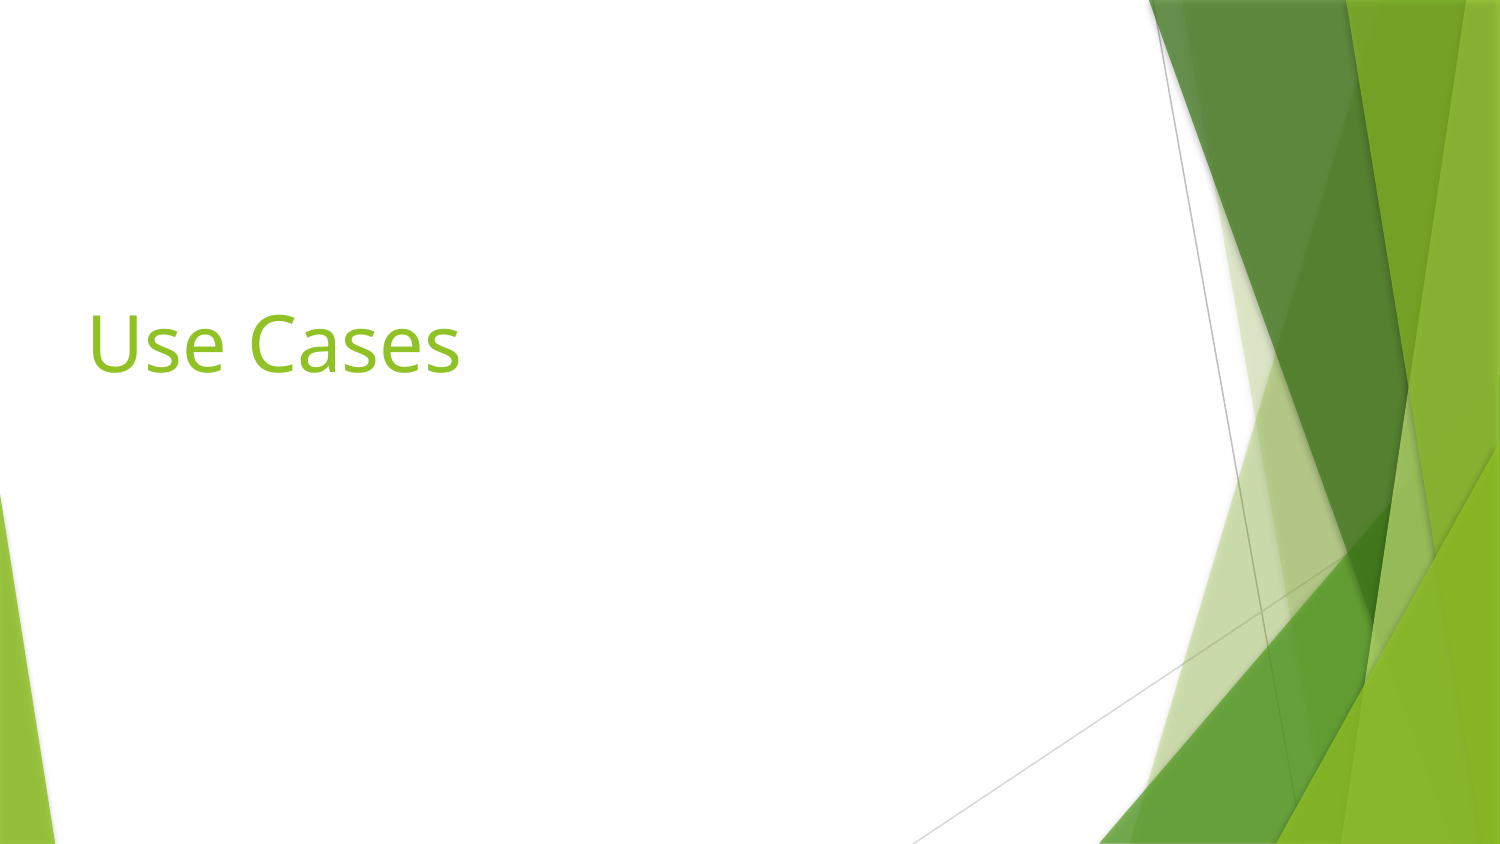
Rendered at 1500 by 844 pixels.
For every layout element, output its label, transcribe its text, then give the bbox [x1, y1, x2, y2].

title Use Cases [84, 291, 688, 435]
